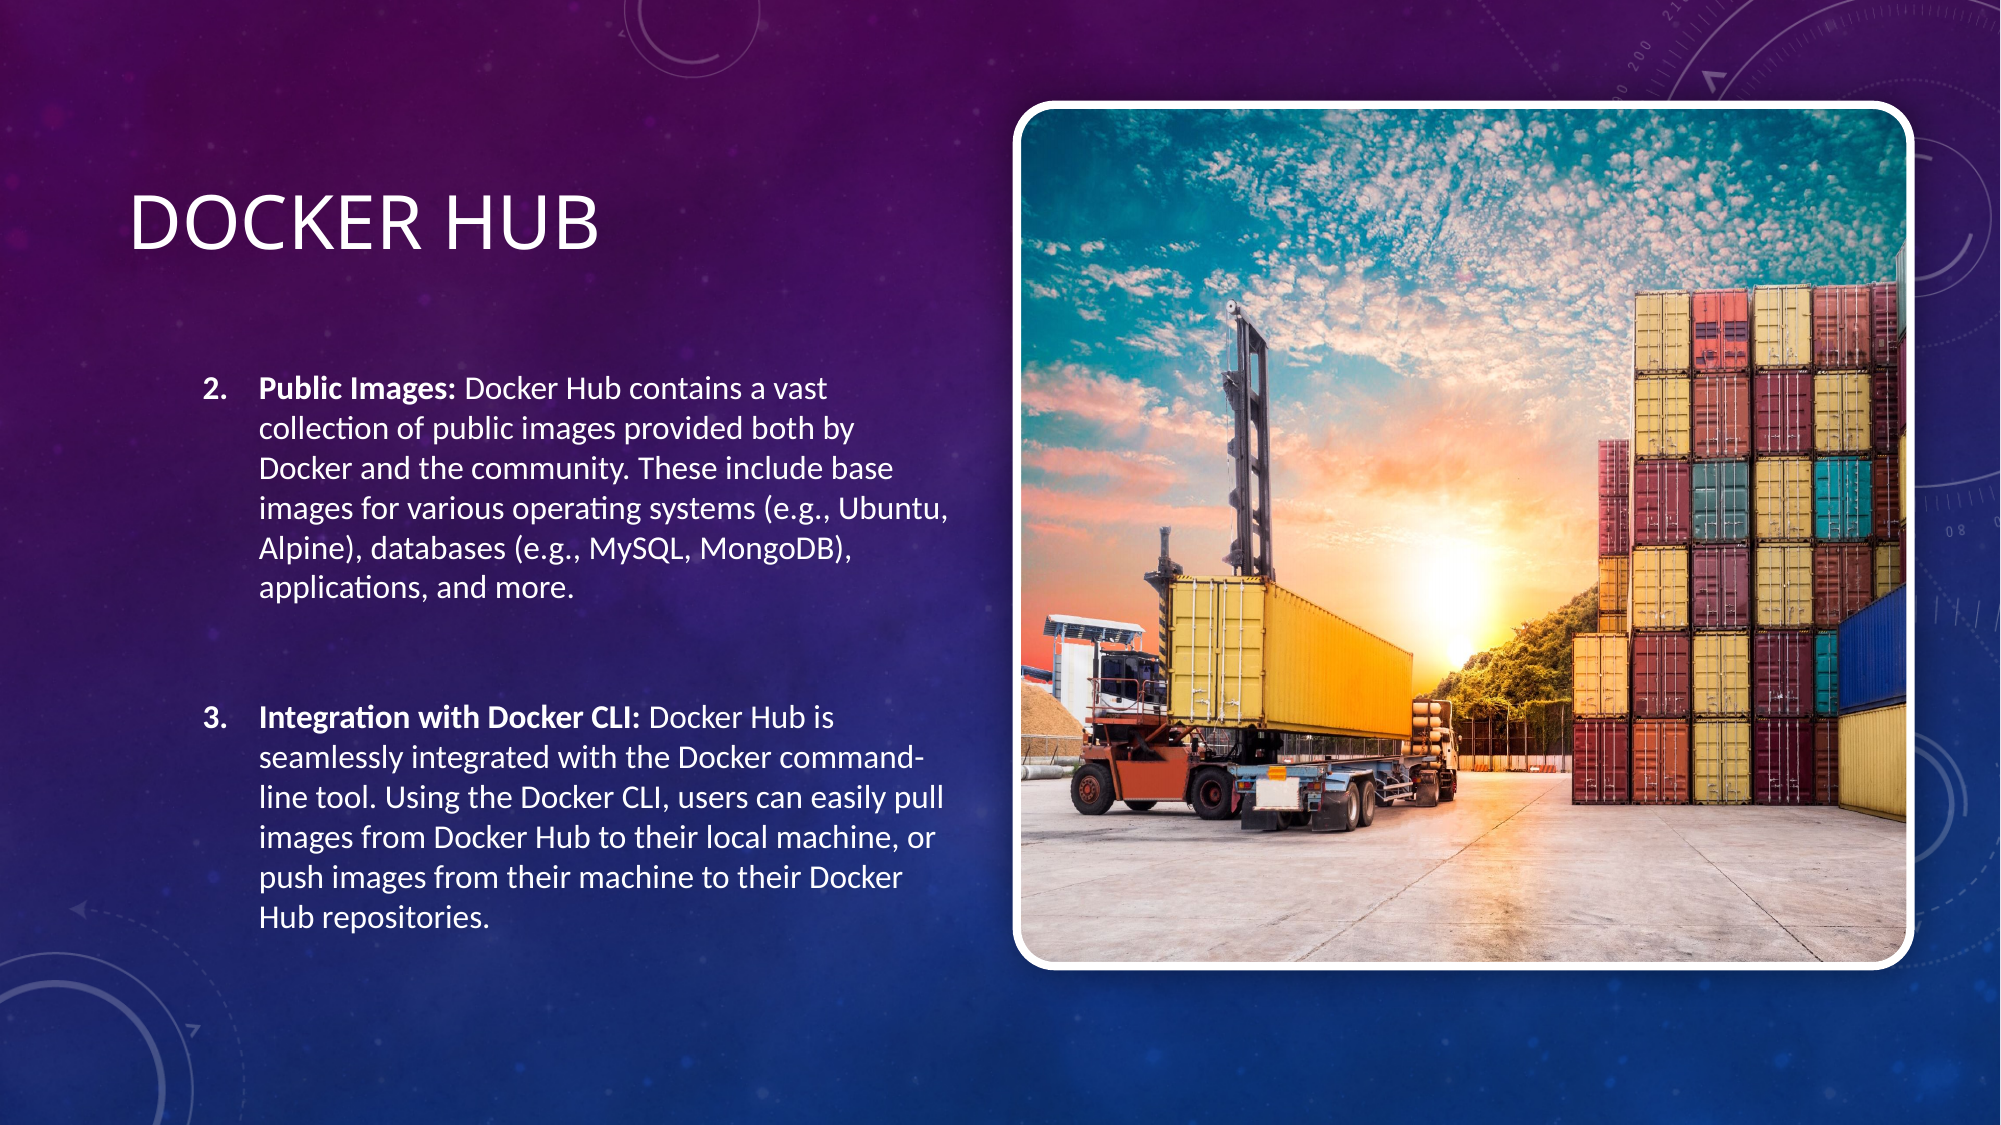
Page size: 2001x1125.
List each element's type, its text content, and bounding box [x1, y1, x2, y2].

title Docker hub [112, 99, 969, 339]
picture [0, 0, 2001, 1125]
list Public Images: Docker Hub contains a vast collection of public images provided both by Docker and the community. These include base images for various operating systems (e.g., Ubuntu, Alpine), databases (e.g., MySQL, MongoDB), applications, and more. Integration with Docker CLI: Docker Hub is seamlessly integrated with the Docker command-line tool. Using the Docker CLI, users can easily pull images from Docker Hub to their local machine, or push images from their machine to their Docker Hub repositories. [112, 351, 969, 950]
